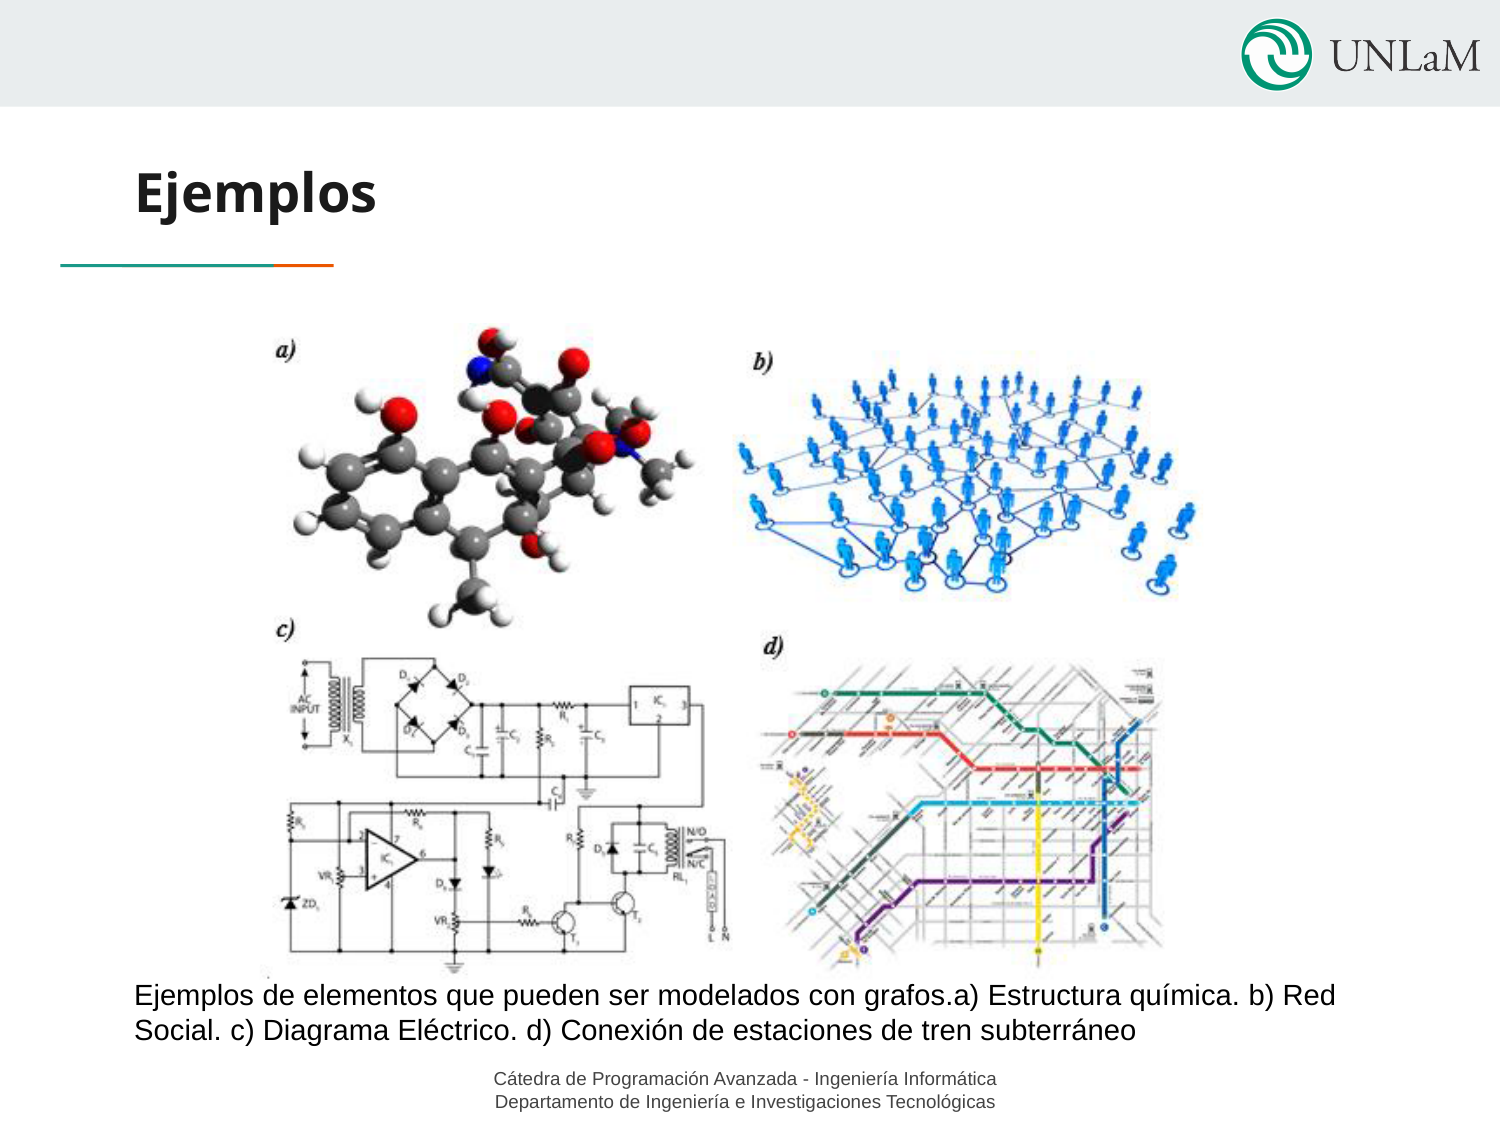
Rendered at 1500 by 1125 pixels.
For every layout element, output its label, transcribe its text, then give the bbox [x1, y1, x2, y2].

text_box Ejemplos de elementos que pueden ser modelados con grafos.a) Estructura química. b) Red Social. c) Diagrama Eléctrico. d) Conexión de estaciones de tren subterráneo [119, 968, 1381, 1054]
picture [259, 323, 1204, 985]
title Ejemplos [119, 143, 1381, 261]
picture [1240, 17, 1480, 92]
